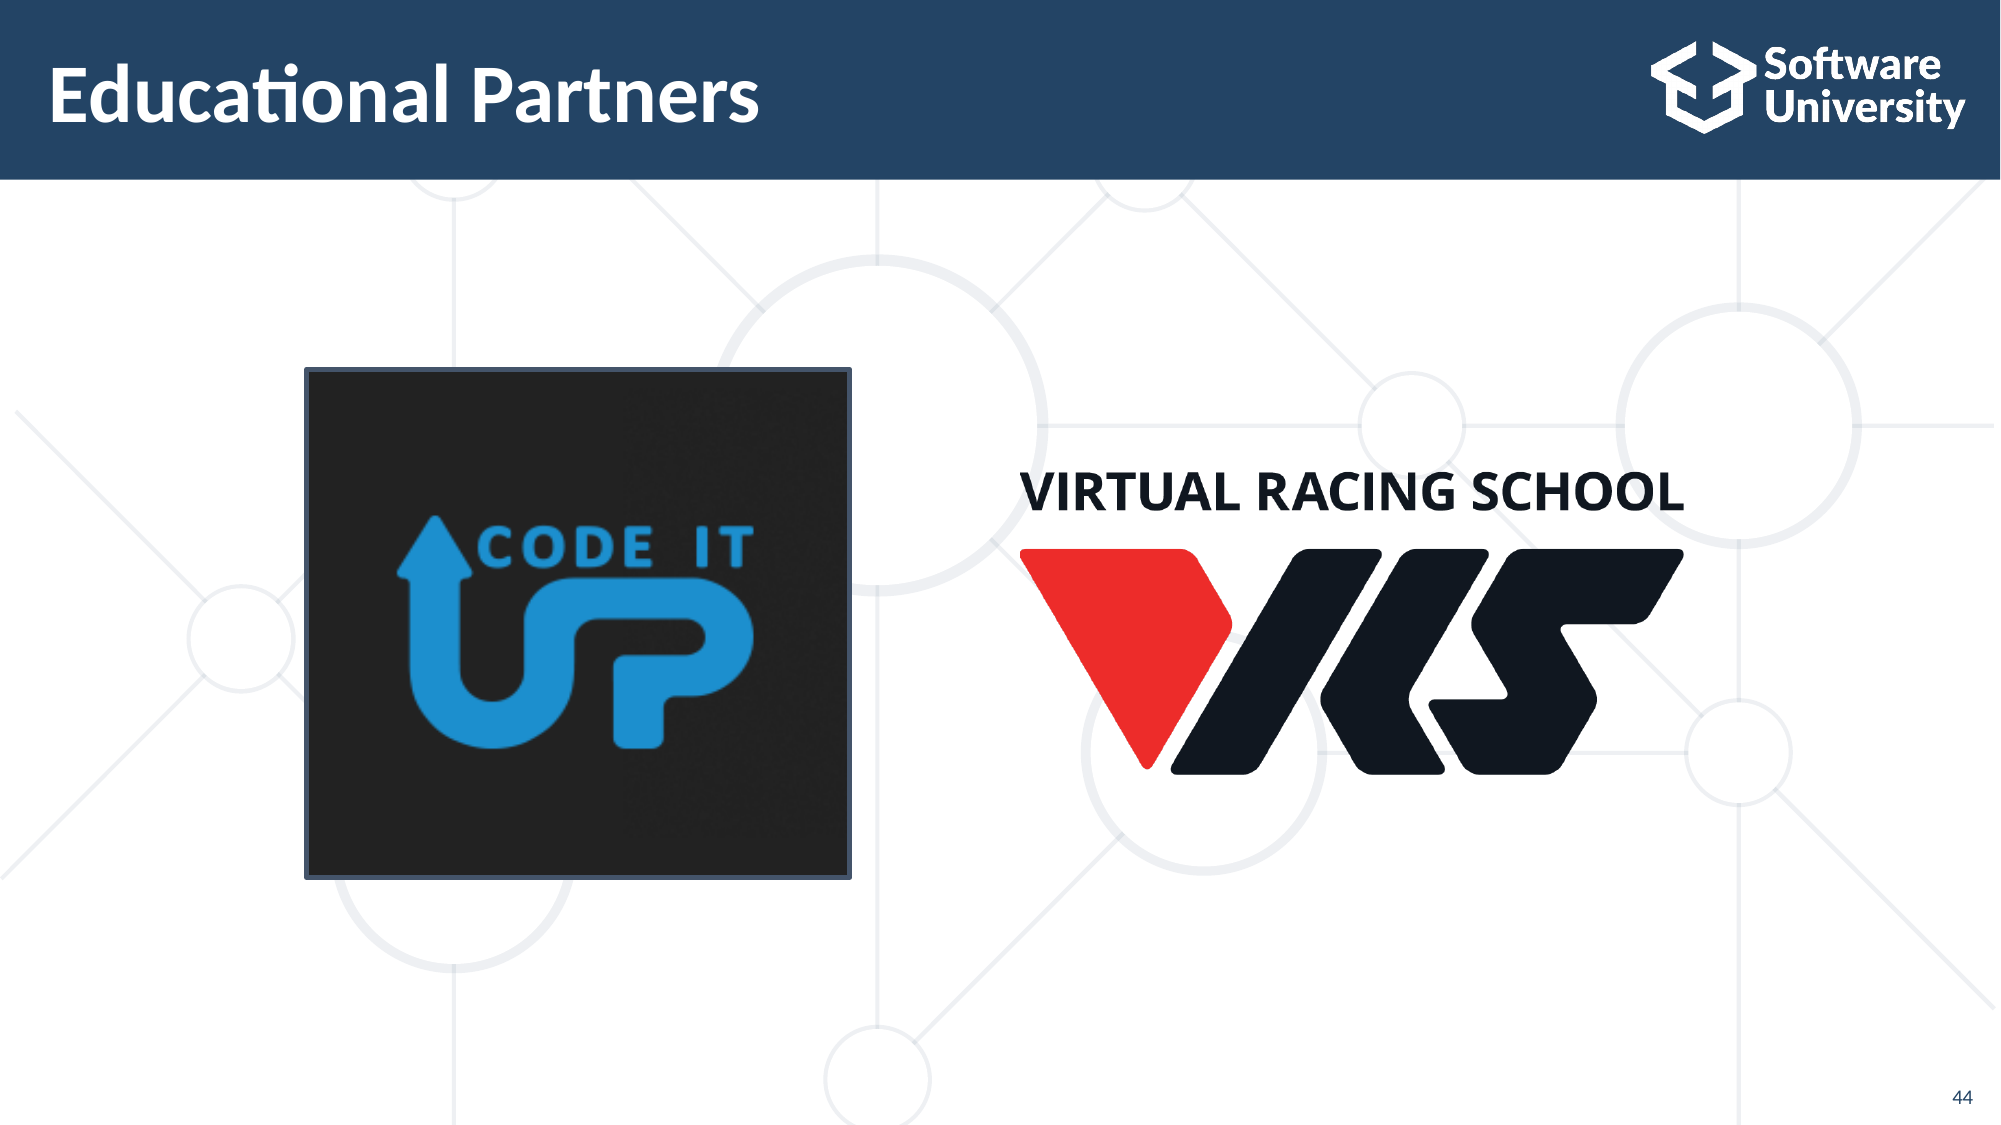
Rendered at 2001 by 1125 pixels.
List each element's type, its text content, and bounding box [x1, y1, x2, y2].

slide_number 44 [1927, 1067, 1989, 1117]
title Educational Partners [31, 16, 1625, 162]
picture [1020, 295, 1685, 951]
picture [308, 371, 848, 876]
picture [1651, 41, 1966, 134]
